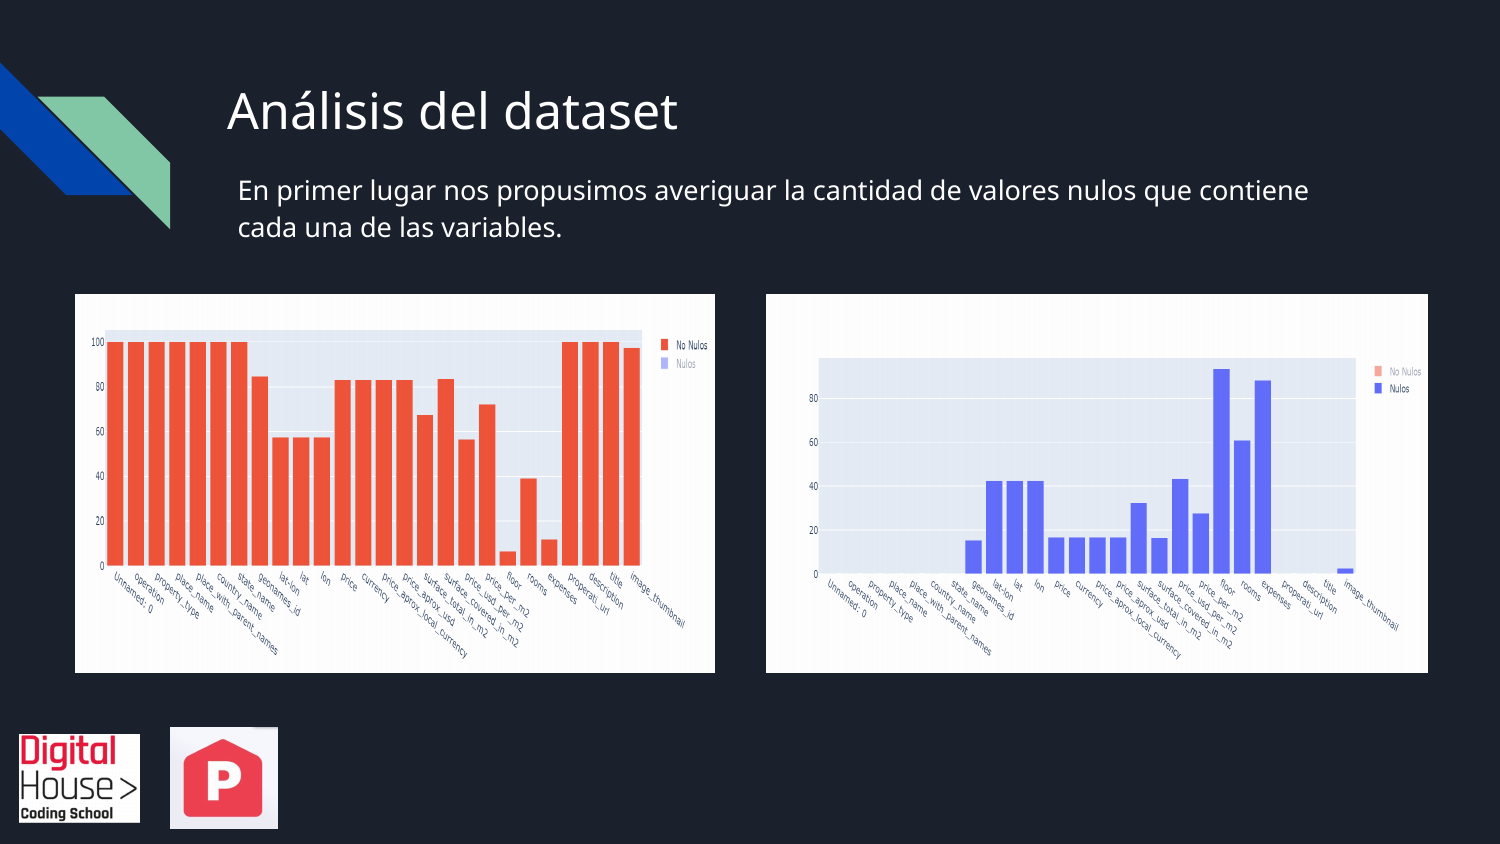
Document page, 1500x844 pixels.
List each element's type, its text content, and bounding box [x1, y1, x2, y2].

picture [19, 734, 140, 823]
picture [74, 294, 715, 673]
picture [766, 294, 1428, 673]
picture [170, 727, 278, 830]
title Análisis del dataset [212, 64, 1368, 215]
list En primer lugar nos propusimos averiguar la cantidad de valores nulos que contiene cada una de las variables. [222, 153, 1378, 258]
